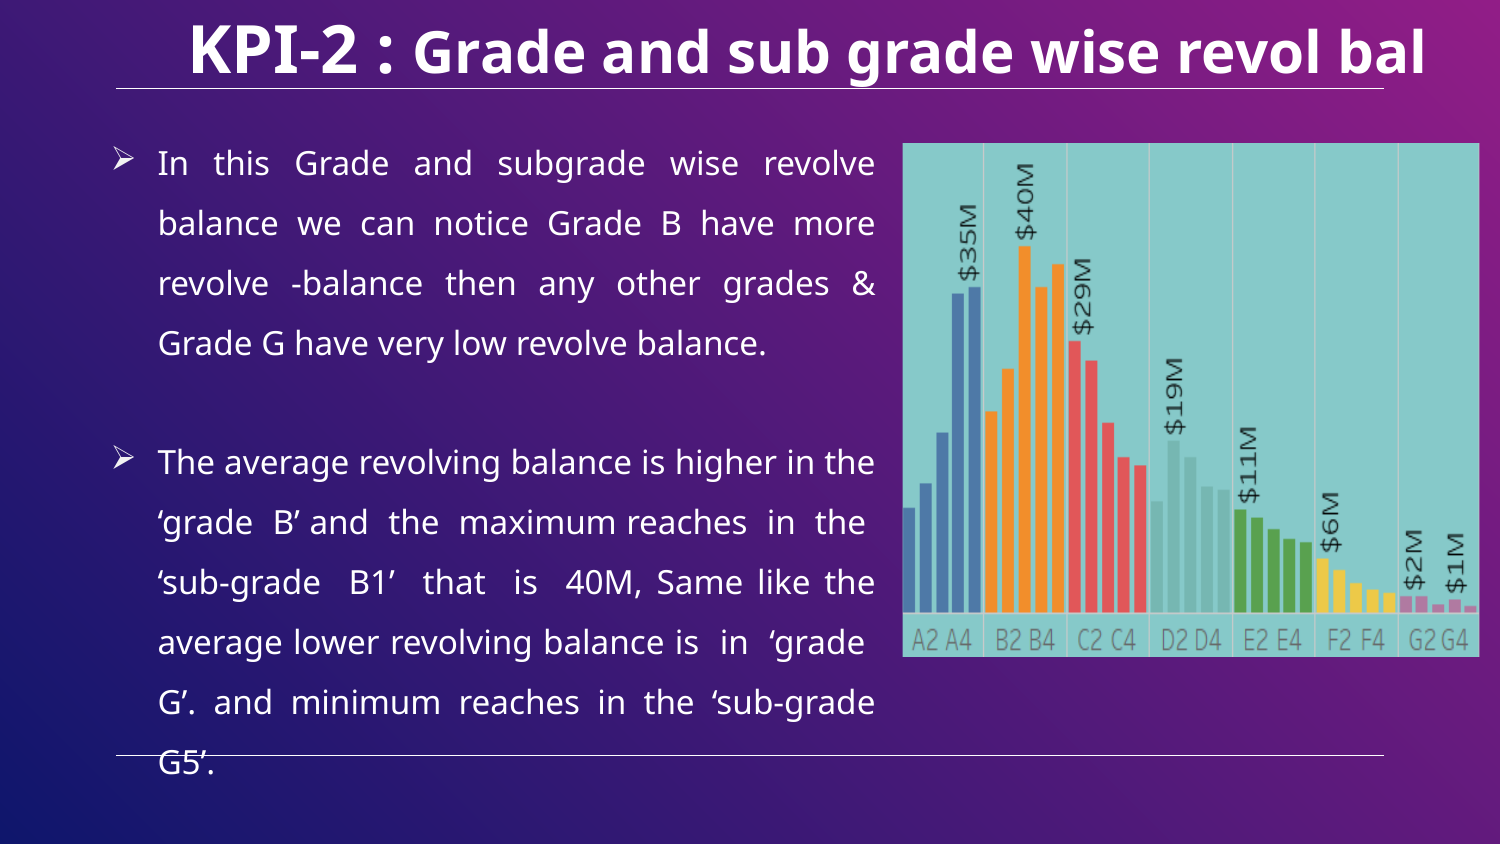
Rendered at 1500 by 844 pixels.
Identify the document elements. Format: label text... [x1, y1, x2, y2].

title KPI-2 : Grade and sub grade wise revol bal [172, 0, 1500, 87]
picture [902, 143, 1480, 657]
text_box In this Grade and subgrade wise revolve balance we can notice Grade B have more revolve -balance then any other grades & Grade G have very low revolve balance. The average revolving balance is higher in the ‘grade B’ and the maximum reaches in the ‘sub-grade B1’ that is 40M, Same like the average lower revolving balance is in ‘grade G’. and minimum reaches in the ‘sub-grade G5’. [95, 114, 892, 844]
